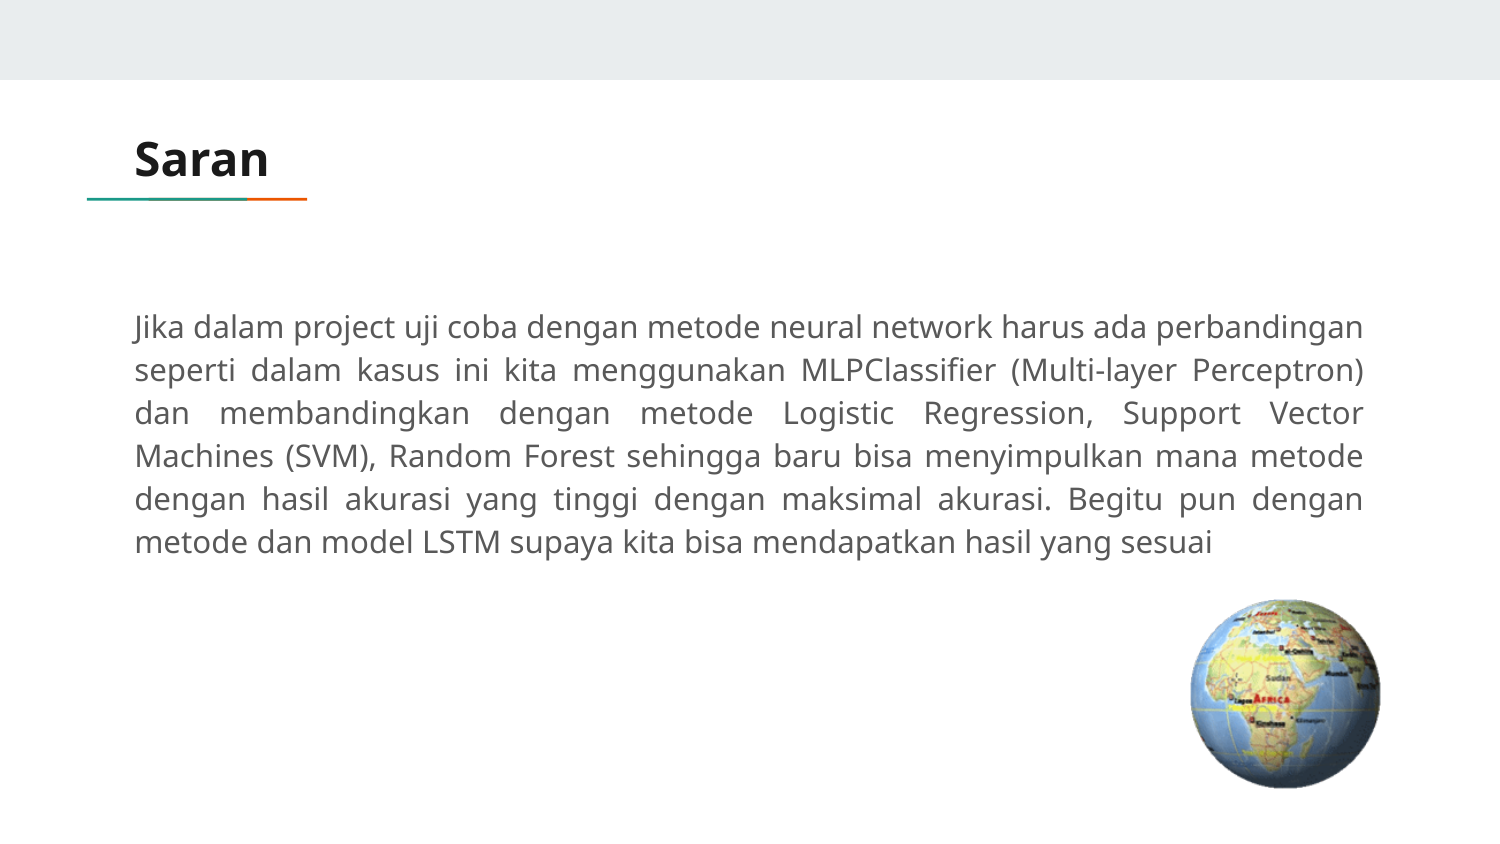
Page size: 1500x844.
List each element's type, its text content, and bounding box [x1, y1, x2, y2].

list Jika dalam project uji coba dengan metode neural network harus ada perbandingan seperti dalam kasus ini kita menggunakan MLPClassifier (Multi-layer Perceptron) dan membandingkan dengan metode Logistic Regression, Support Vector Machines (SVM), Random Forest sehingga baru bisa menyimpulkan mana metode dengan hasil akurasi yang tinggi dengan maksimal akurasi. Begitu pun dengan metode dan model LSTM supaya kita bisa mendapatkan hasil yang sesuai [119, 236, 1381, 575]
title Saran [119, 113, 310, 202]
picture [1190, 599, 1381, 789]
